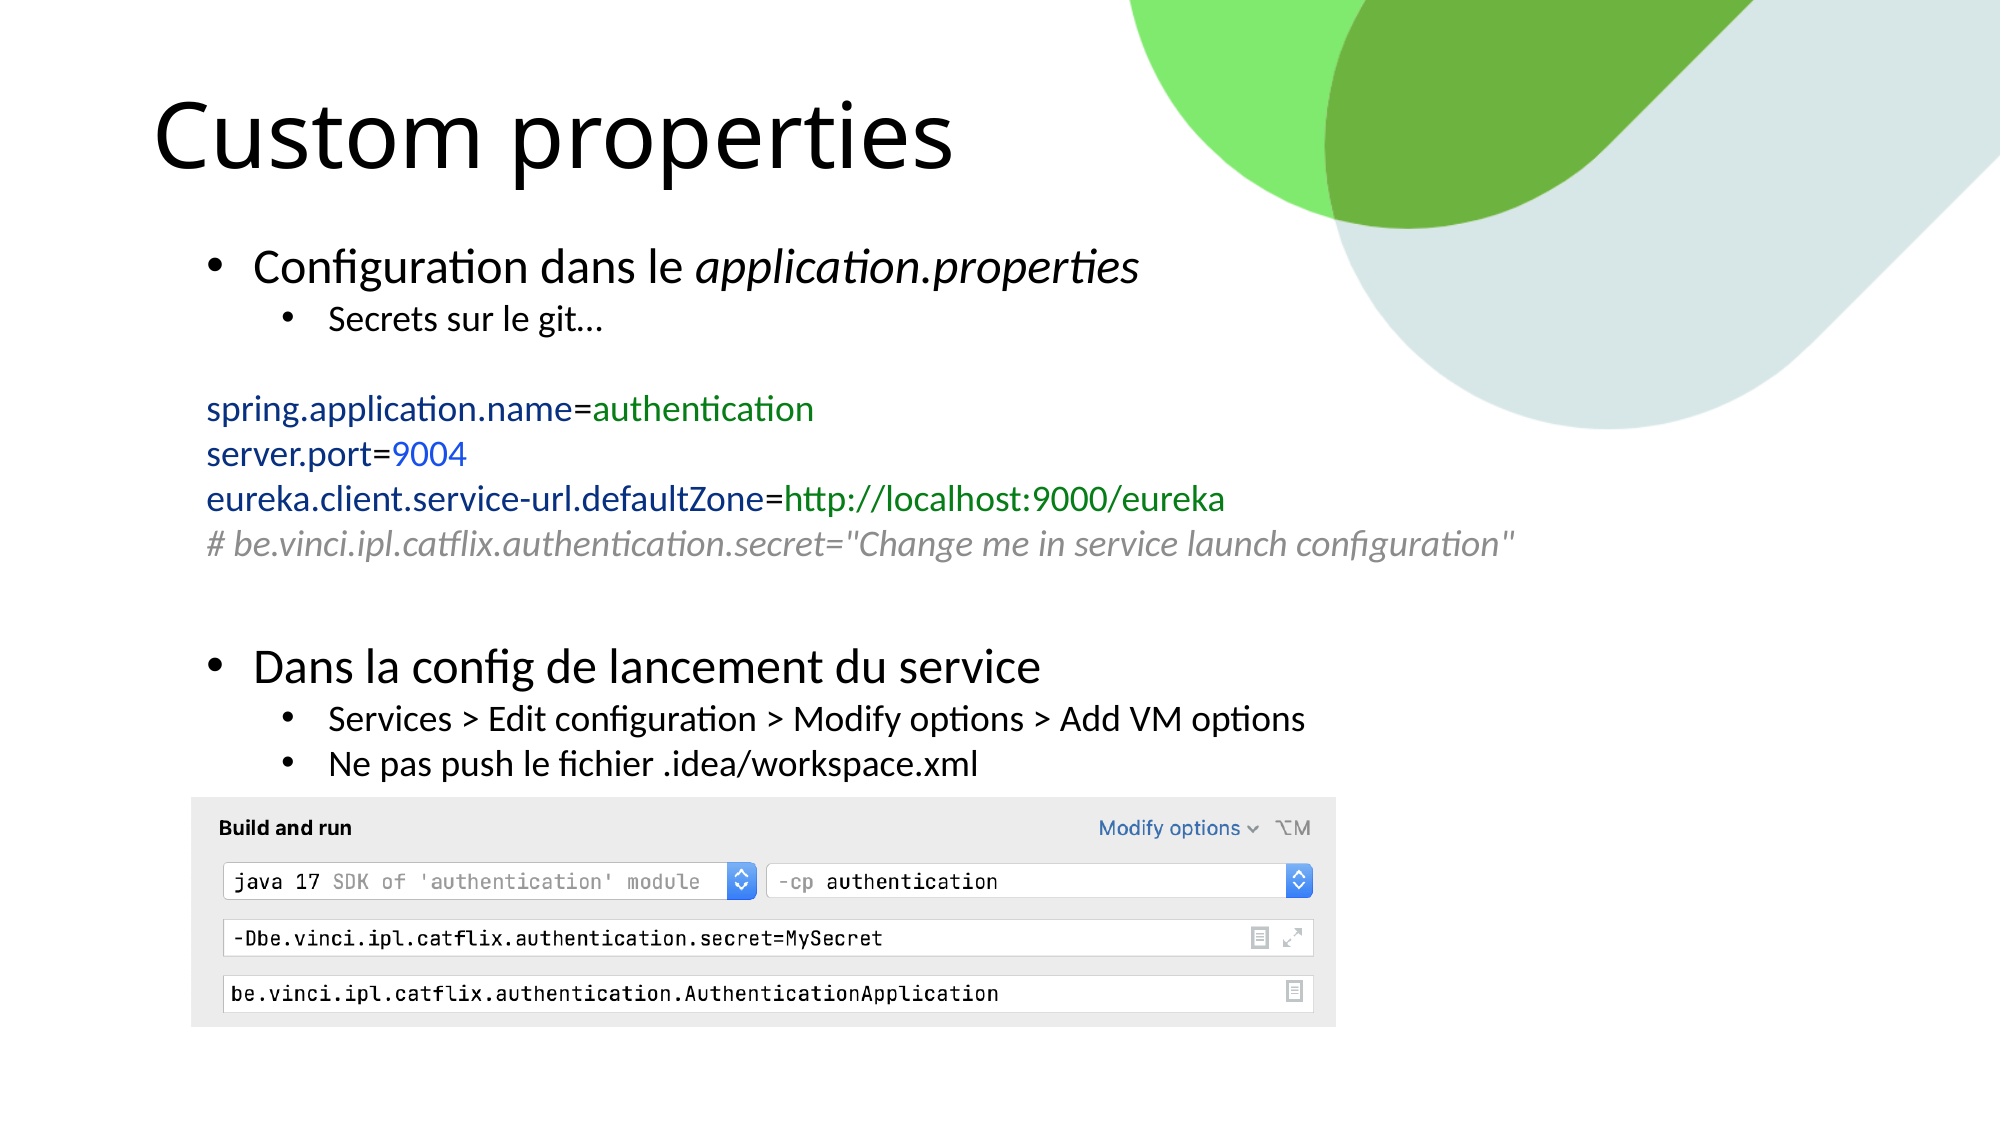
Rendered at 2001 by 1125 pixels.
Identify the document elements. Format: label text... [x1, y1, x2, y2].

picture [1093, 0, 2000, 497]
title Custom properties [137, 29, 1093, 248]
picture [191, 797, 1336, 1027]
text_box Configuration dans le application.properties Secrets sur le git… spring.application.name=authentication server.port=9004 eureka.client.service-url.defaultZone=http://localhost:9000/eureka # be.vinci.ipl.catflix.authentication.secret="Change me in service launch configuration" Dans la config de lancement du service Services > Edit configuration > Modify options > Add VM options Ne pas push le fichier .idea/workspace.xml [191, 226, 1537, 792]
